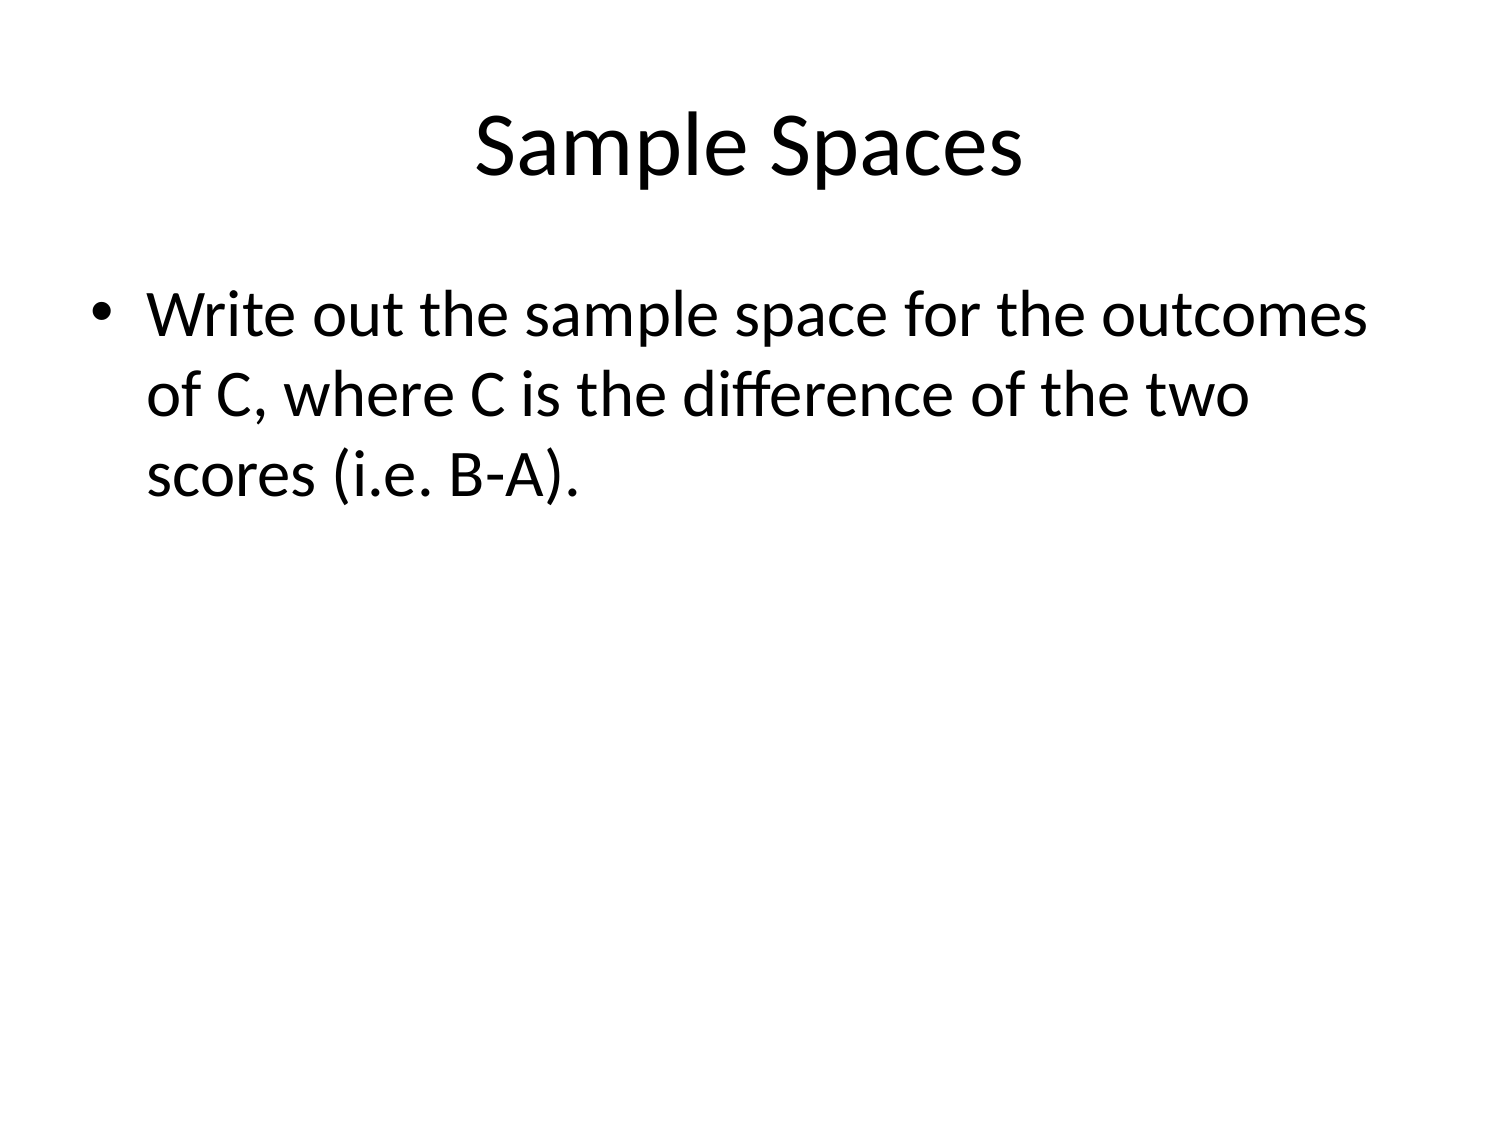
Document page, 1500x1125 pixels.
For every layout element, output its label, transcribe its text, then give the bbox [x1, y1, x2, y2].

list Write out the sample space for the outcomes of C, where C is the difference of the two scores (i.e. B-A). [75, 262, 1425, 1005]
title Sample Spaces [75, 45, 1425, 233]
